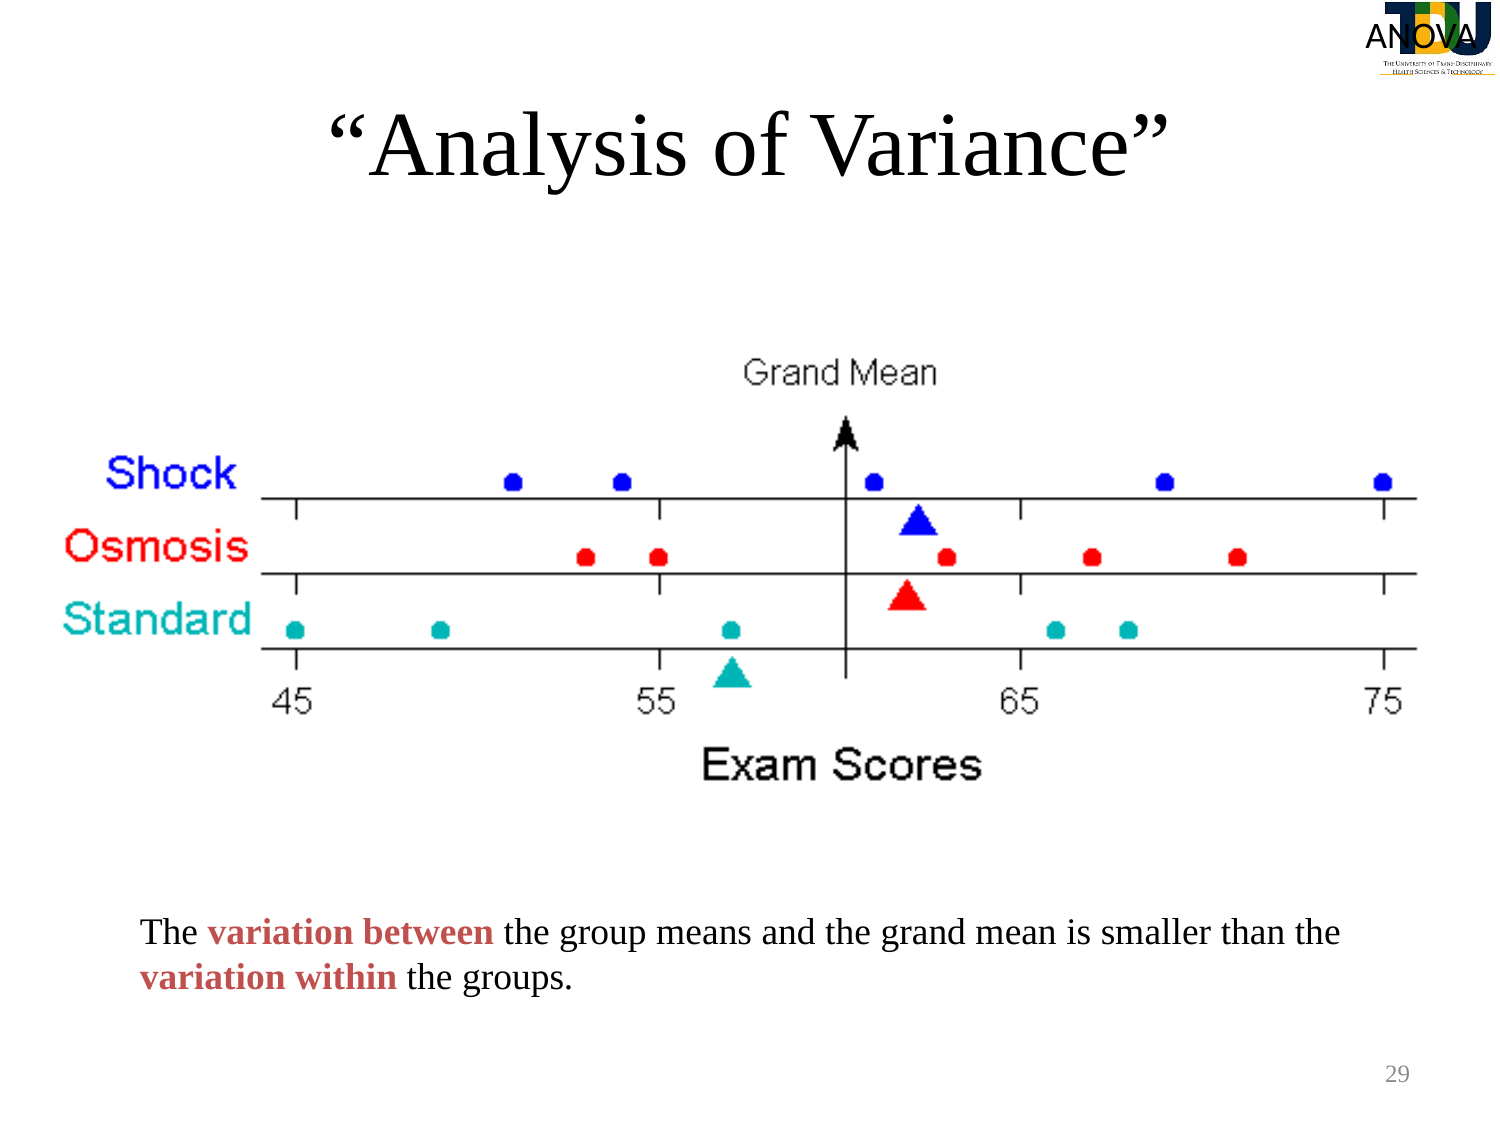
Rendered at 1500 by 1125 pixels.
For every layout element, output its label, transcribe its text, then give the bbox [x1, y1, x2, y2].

picture [1376, 0, 1495, 75]
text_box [37, 337, 1463, 826]
text_box ANOVA [1350, 7, 1492, 65]
title “Analysis of Variance” [75, 45, 1425, 233]
text_box The variation between the group means and the grand mean is smaller than the variation within the groups. [124, 899, 1400, 1005]
slide_number 29 [1074, 1042, 1425, 1103]
